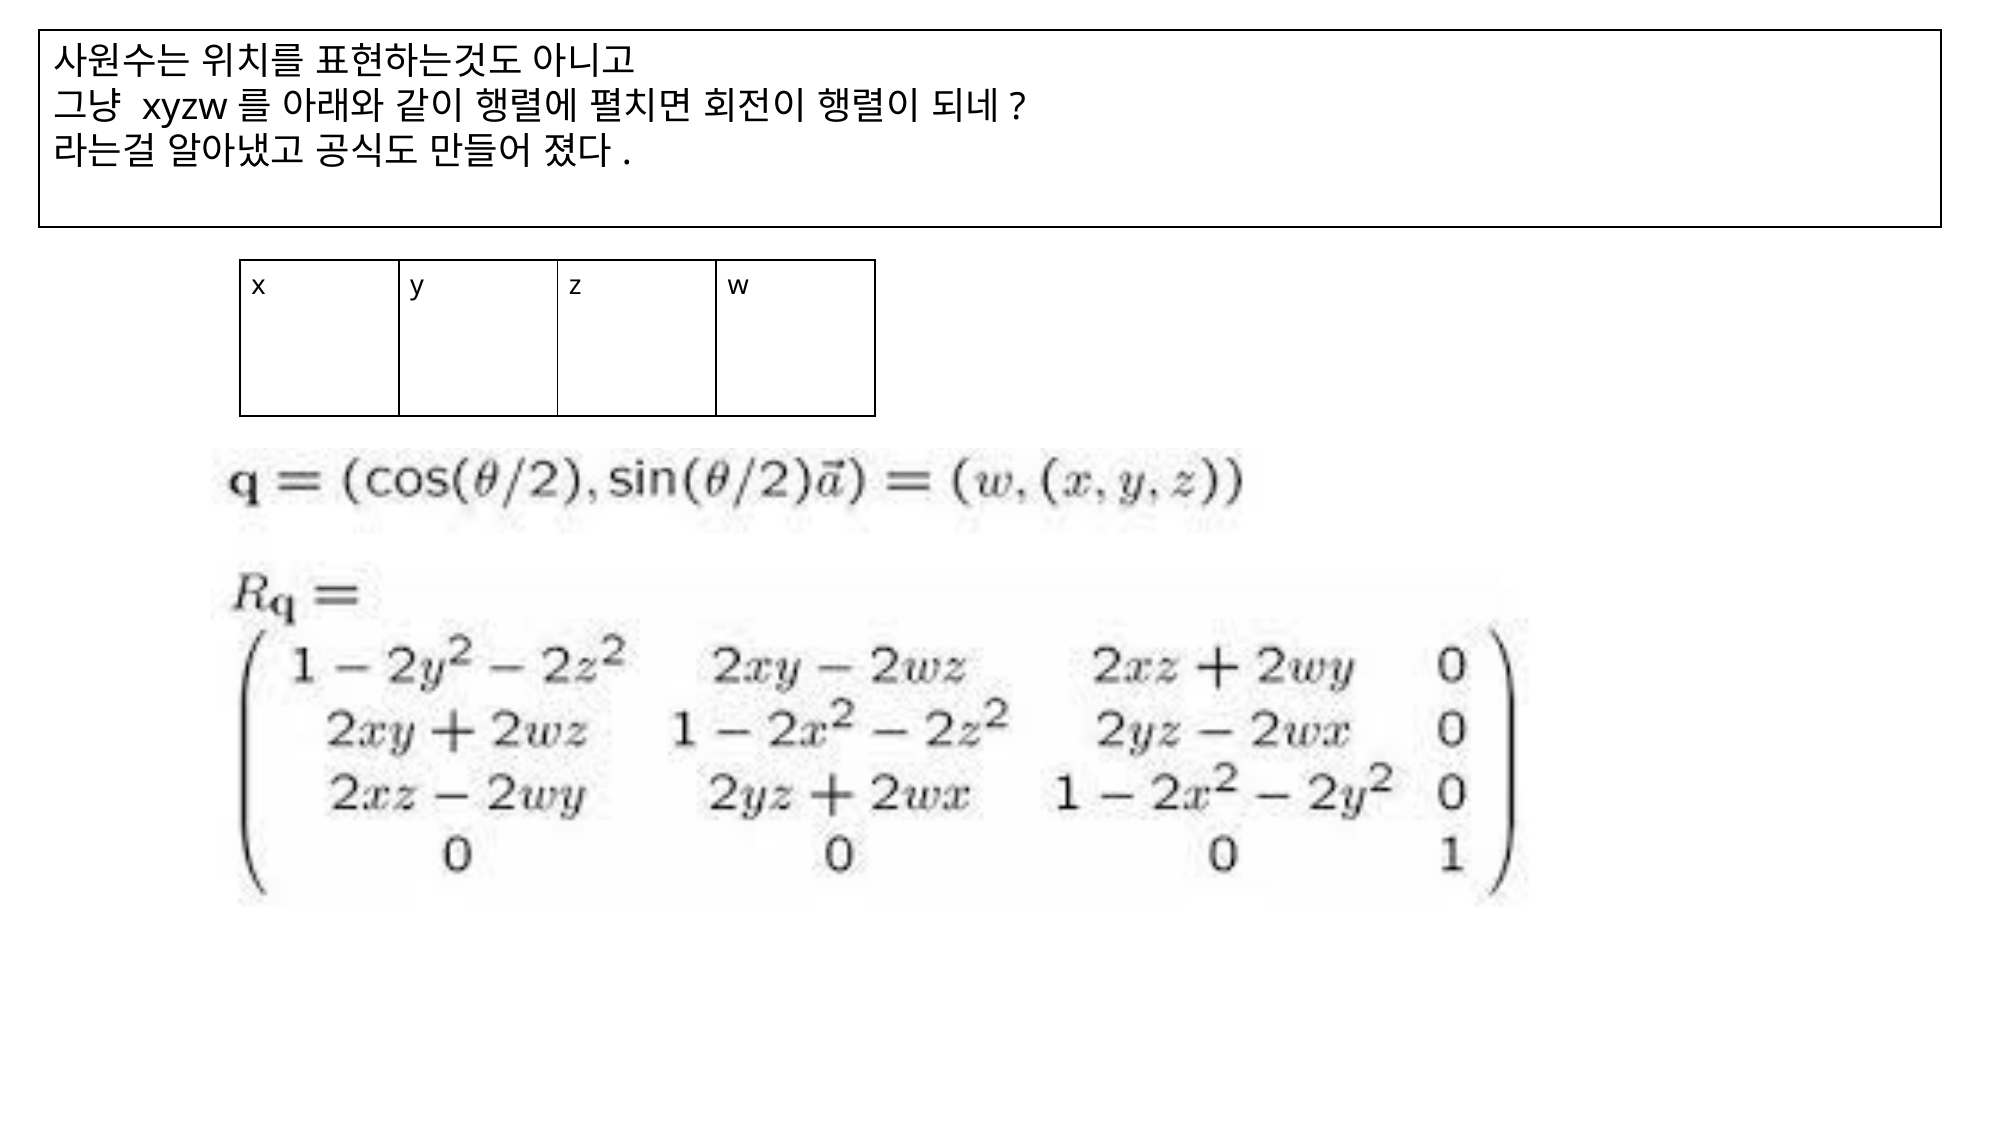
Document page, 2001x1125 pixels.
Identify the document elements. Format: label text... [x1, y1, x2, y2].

picture [211, 448, 1540, 936]
text_box 사원수는 위치를 표현하는것도 아니고 그냥 xyzw를 아래와 같이 행렬에 펼치면 회전이 행렬이 되네? 라는걸 알아냈고 공식도 만들어 졌다. [38, 29, 1942, 228]
table_header y [400, 261, 557, 415]
table_header z [558, 261, 715, 415]
table_header x [241, 261, 398, 415]
table_header w [717, 261, 874, 415]
